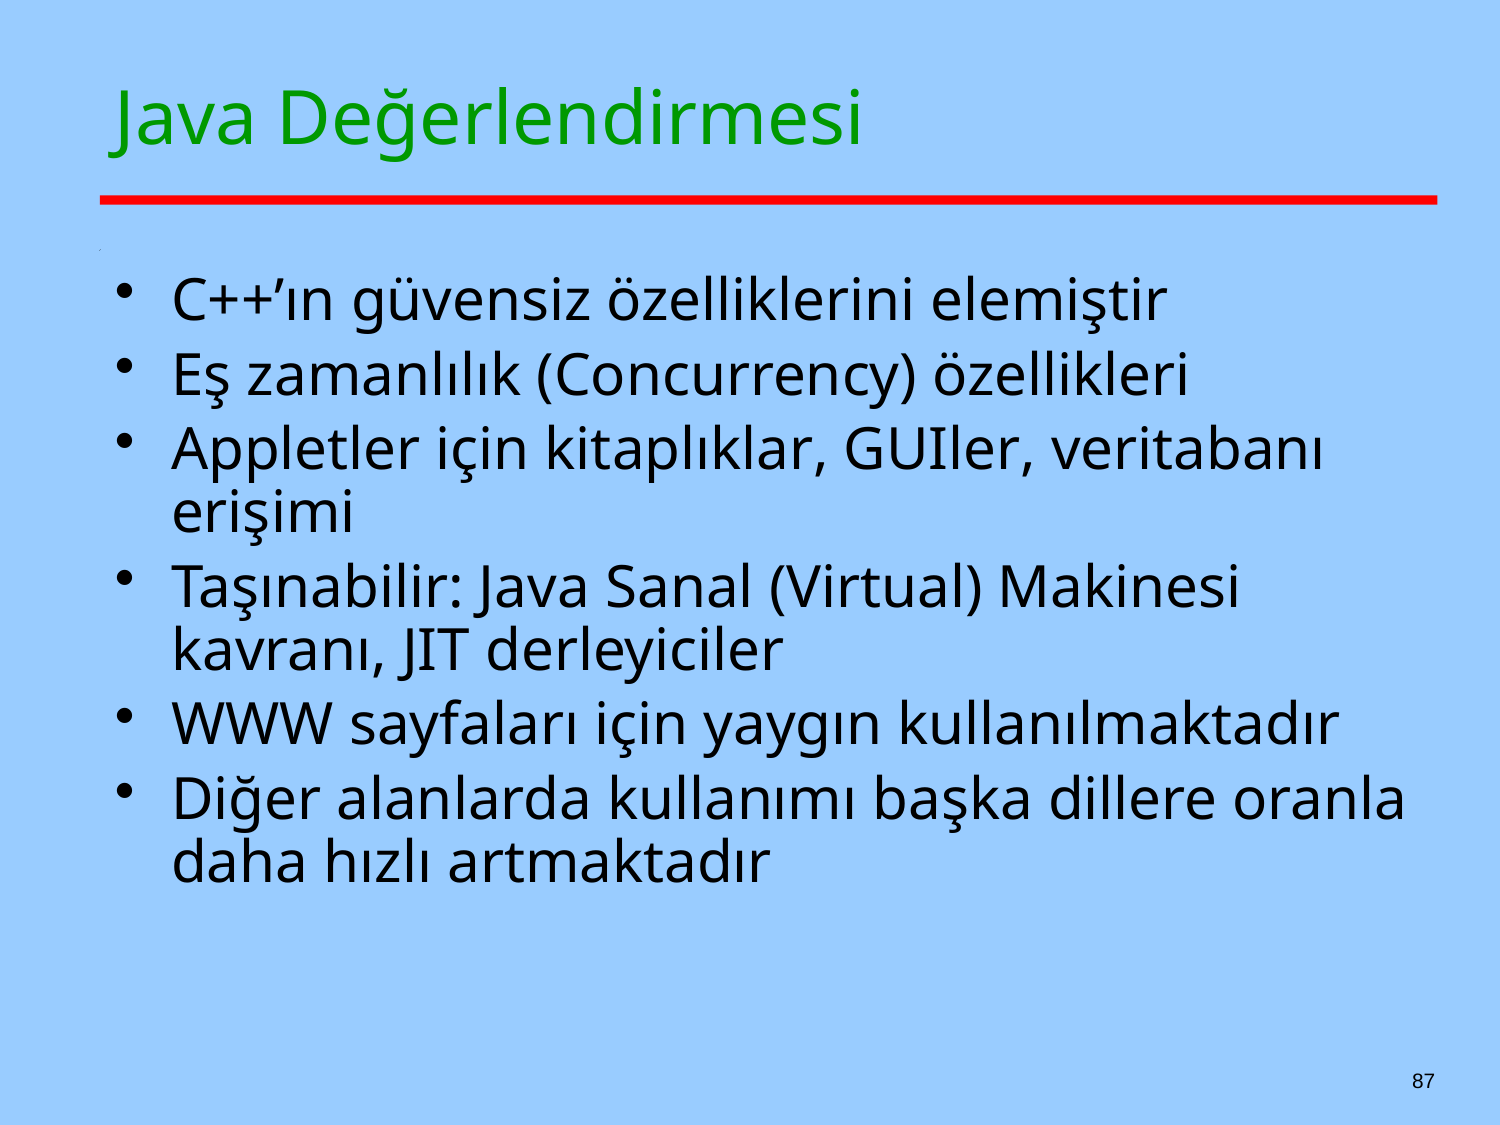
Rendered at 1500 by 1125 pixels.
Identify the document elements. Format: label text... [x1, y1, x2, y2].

title Java Değerlendirmesi [99, 62, 1438, 251]
list C++’ın güvensiz özelliklerini elemiştir Eş zamanlılık (Concurrency) özellikleri Appletler için kitaplıklar, GUIler, veritabanı erişimi Taşınabilir: Java Sanal (Virtual) Makinesi kavranı, JIT derleyiciler WWW sayfaları için yaygın kullanılmaktadır Diğer alanlarda kullanımı başka dillere oranla daha hızlı artmaktadır [99, 262, 1438, 1013]
slide_number 87 [1137, 1024, 1451, 1101]
